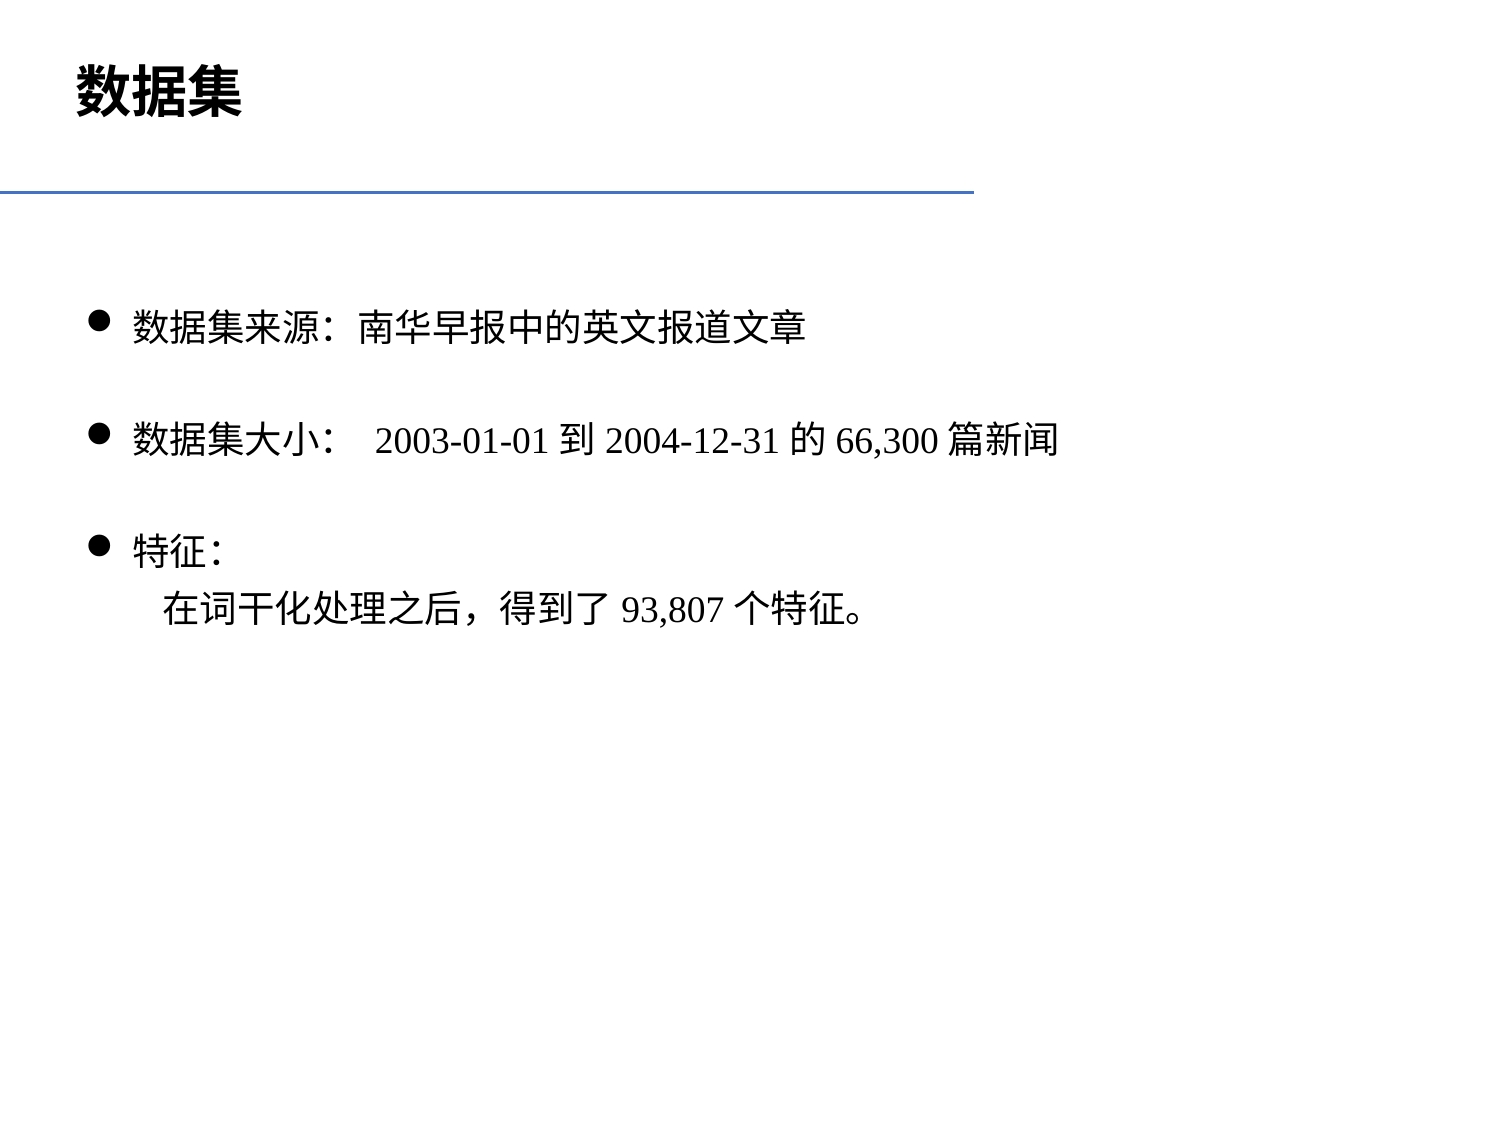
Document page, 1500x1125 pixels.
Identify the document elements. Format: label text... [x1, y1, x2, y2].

text_box 数据集来源：南华早报中的英文报道文章 数据集大小： 2003-01-01到2004-12-31的66,300篇新闻 特征： 在词干化处理之后，得到了93,807个特征。 [70, 284, 1430, 637]
list 数据集 [59, 48, 1265, 156]
